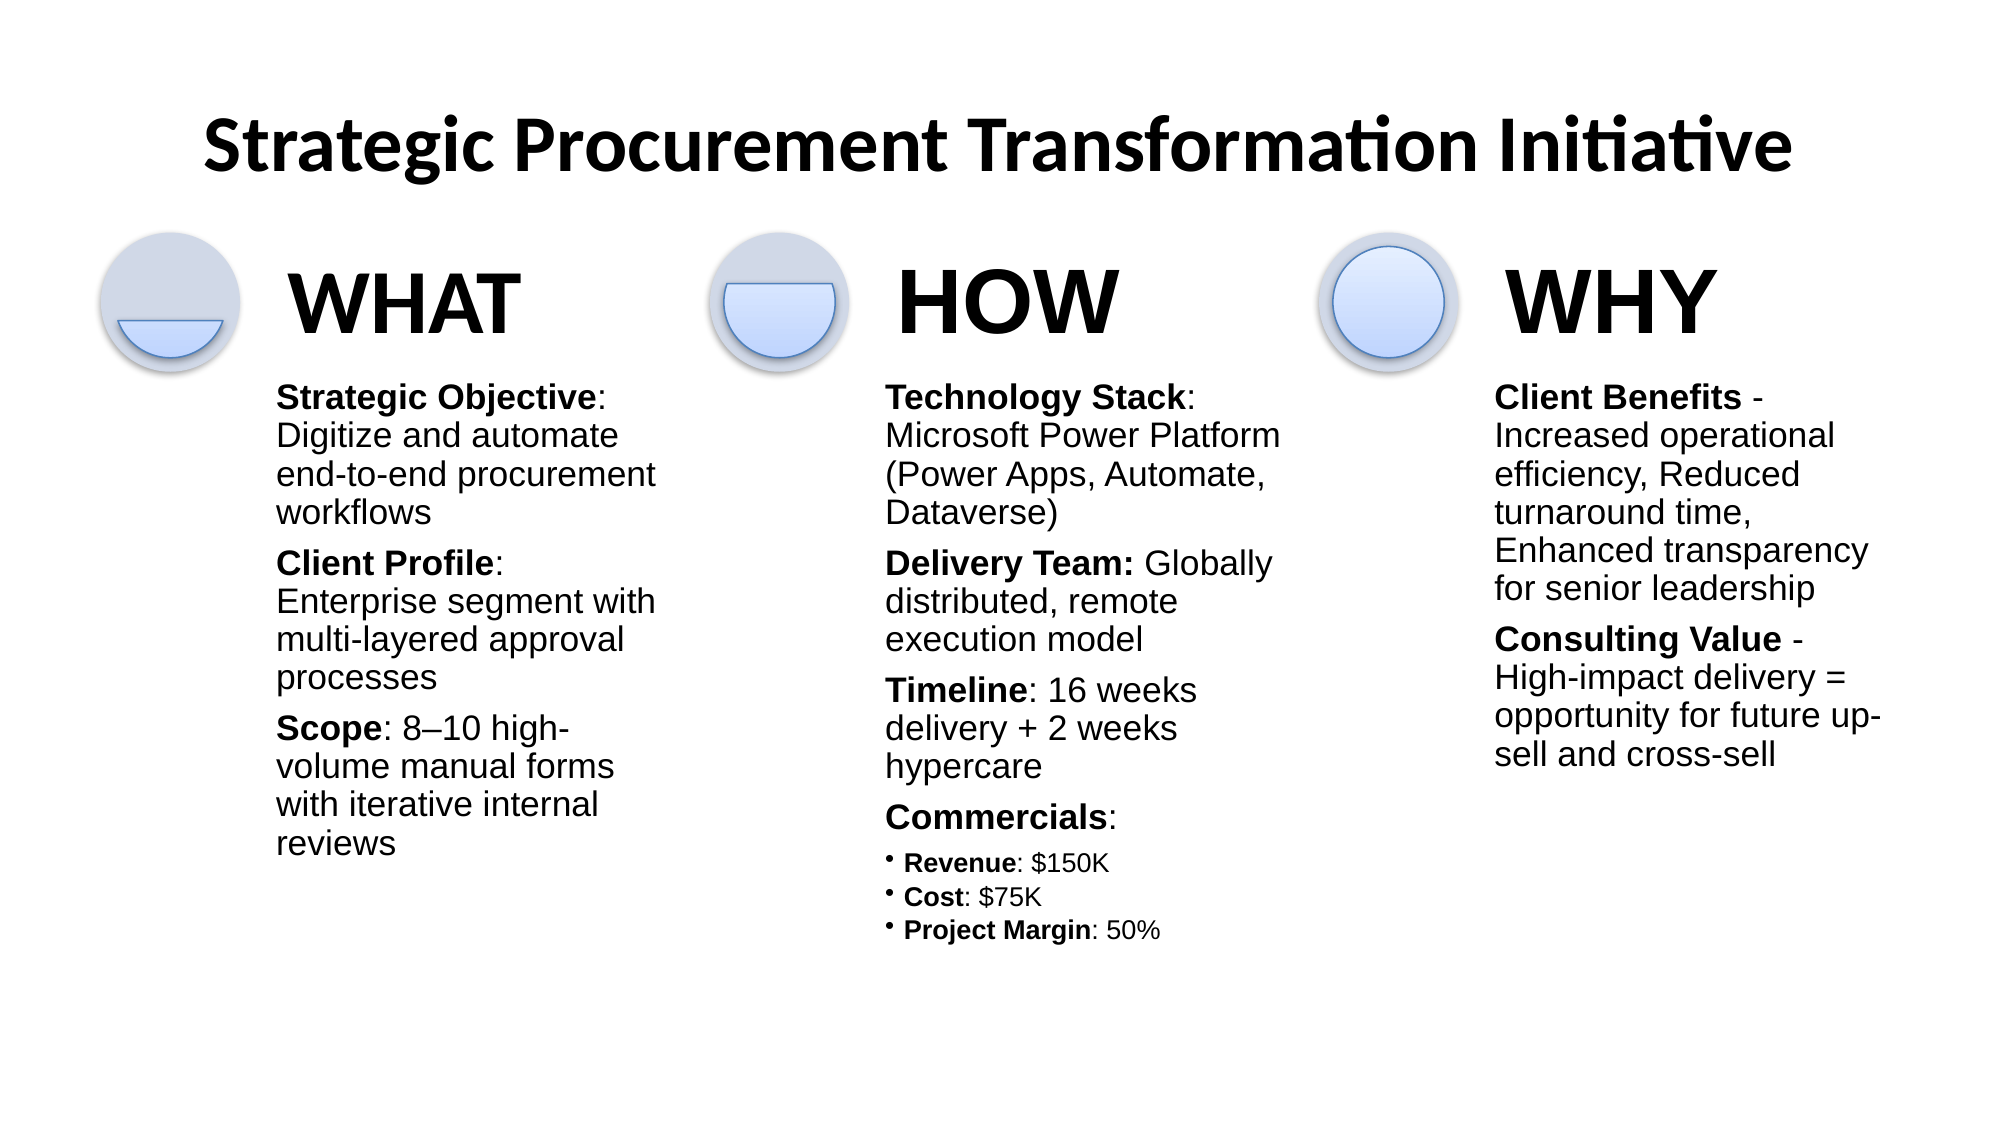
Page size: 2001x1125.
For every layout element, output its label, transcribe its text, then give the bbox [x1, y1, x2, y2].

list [99, 232, 1901, 1125]
title Strategic Procurement Transformation Initiative [99, 45, 1900, 231]
